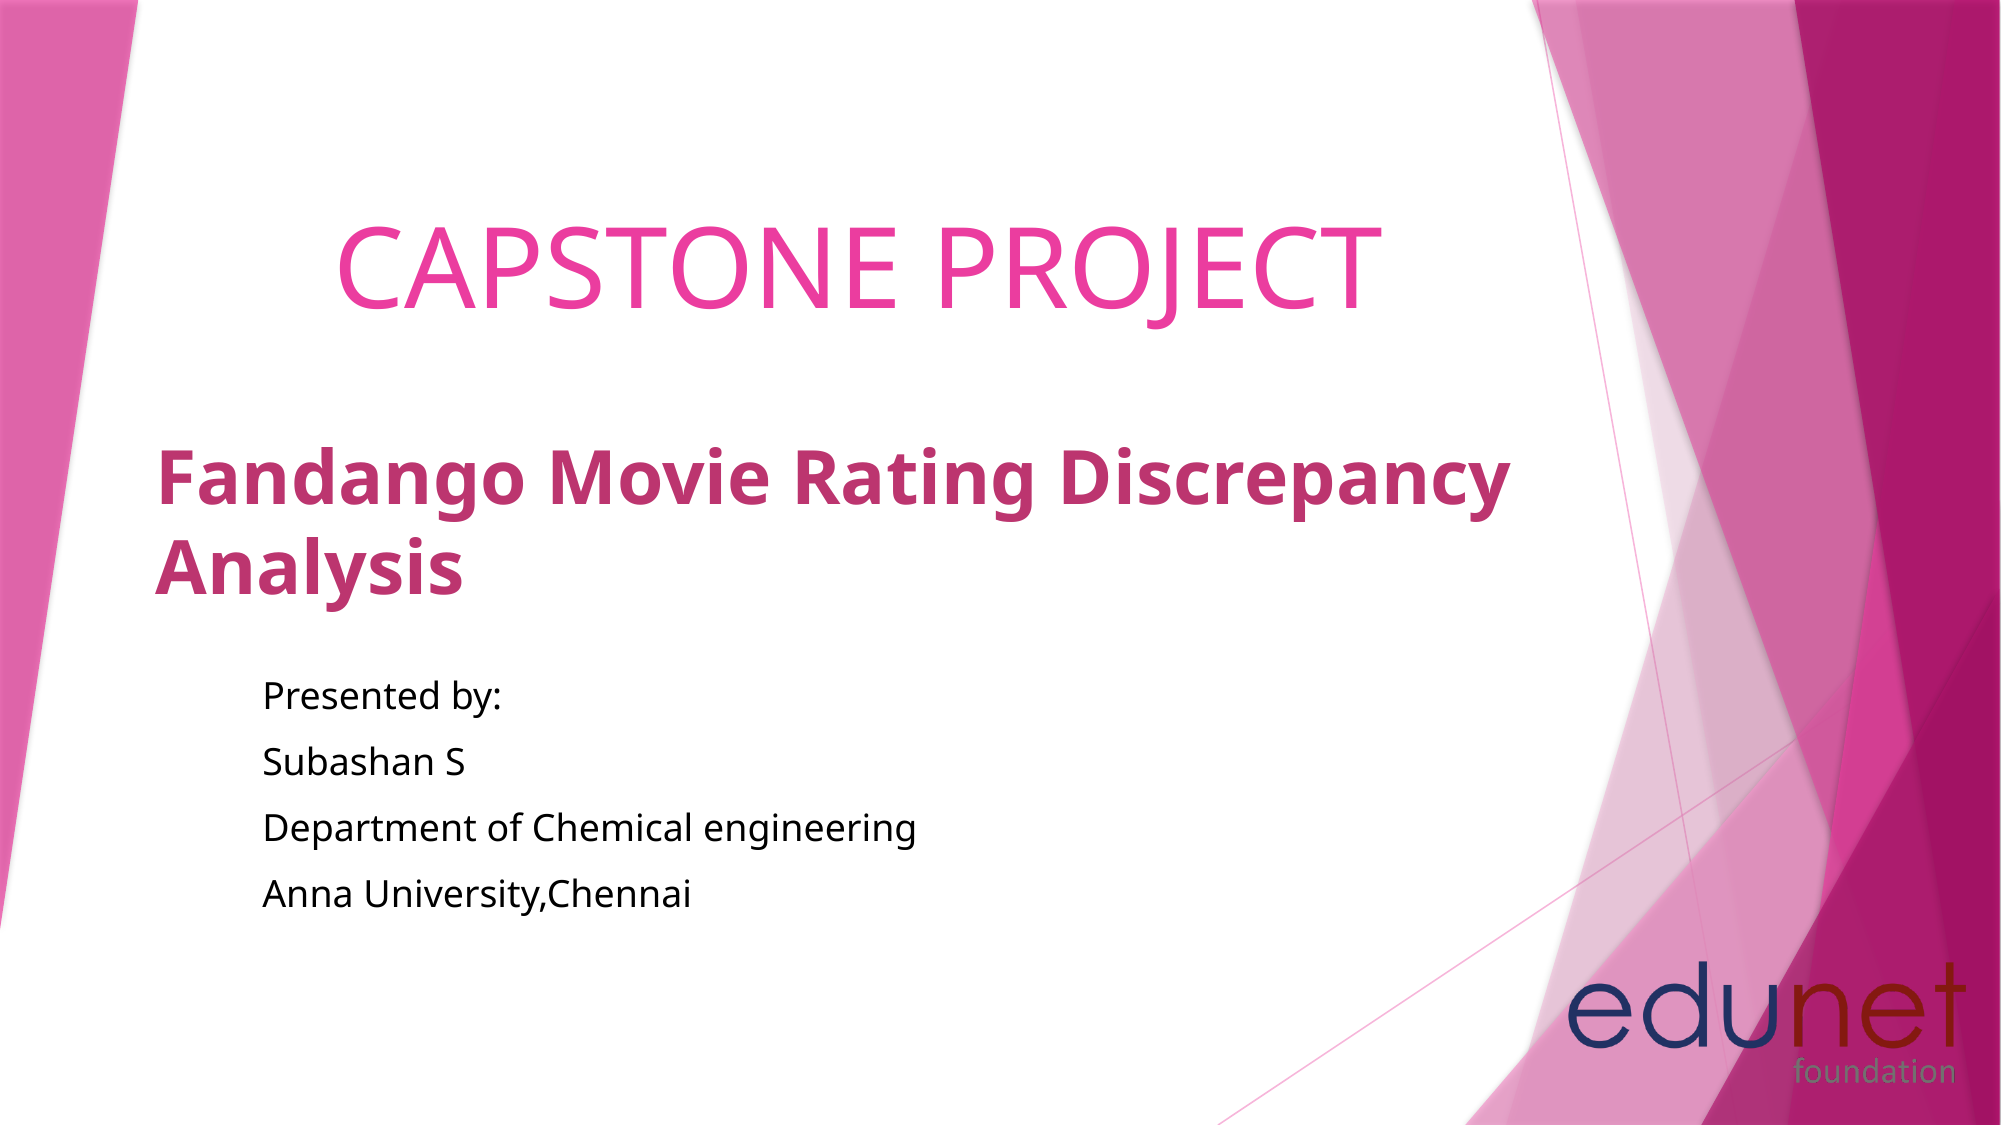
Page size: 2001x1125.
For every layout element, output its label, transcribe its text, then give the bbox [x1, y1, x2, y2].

picture [1559, 956, 1971, 1091]
text_box Fandango Movie Rating Discrepancy Analysis [140, 422, 1744, 707]
title CAPSTONE PROJECT [124, 68, 1399, 339]
subtitle Presented by: Subashan S Department of Chemical engineering Anna University,Chennai [247, 707, 1522, 845]
